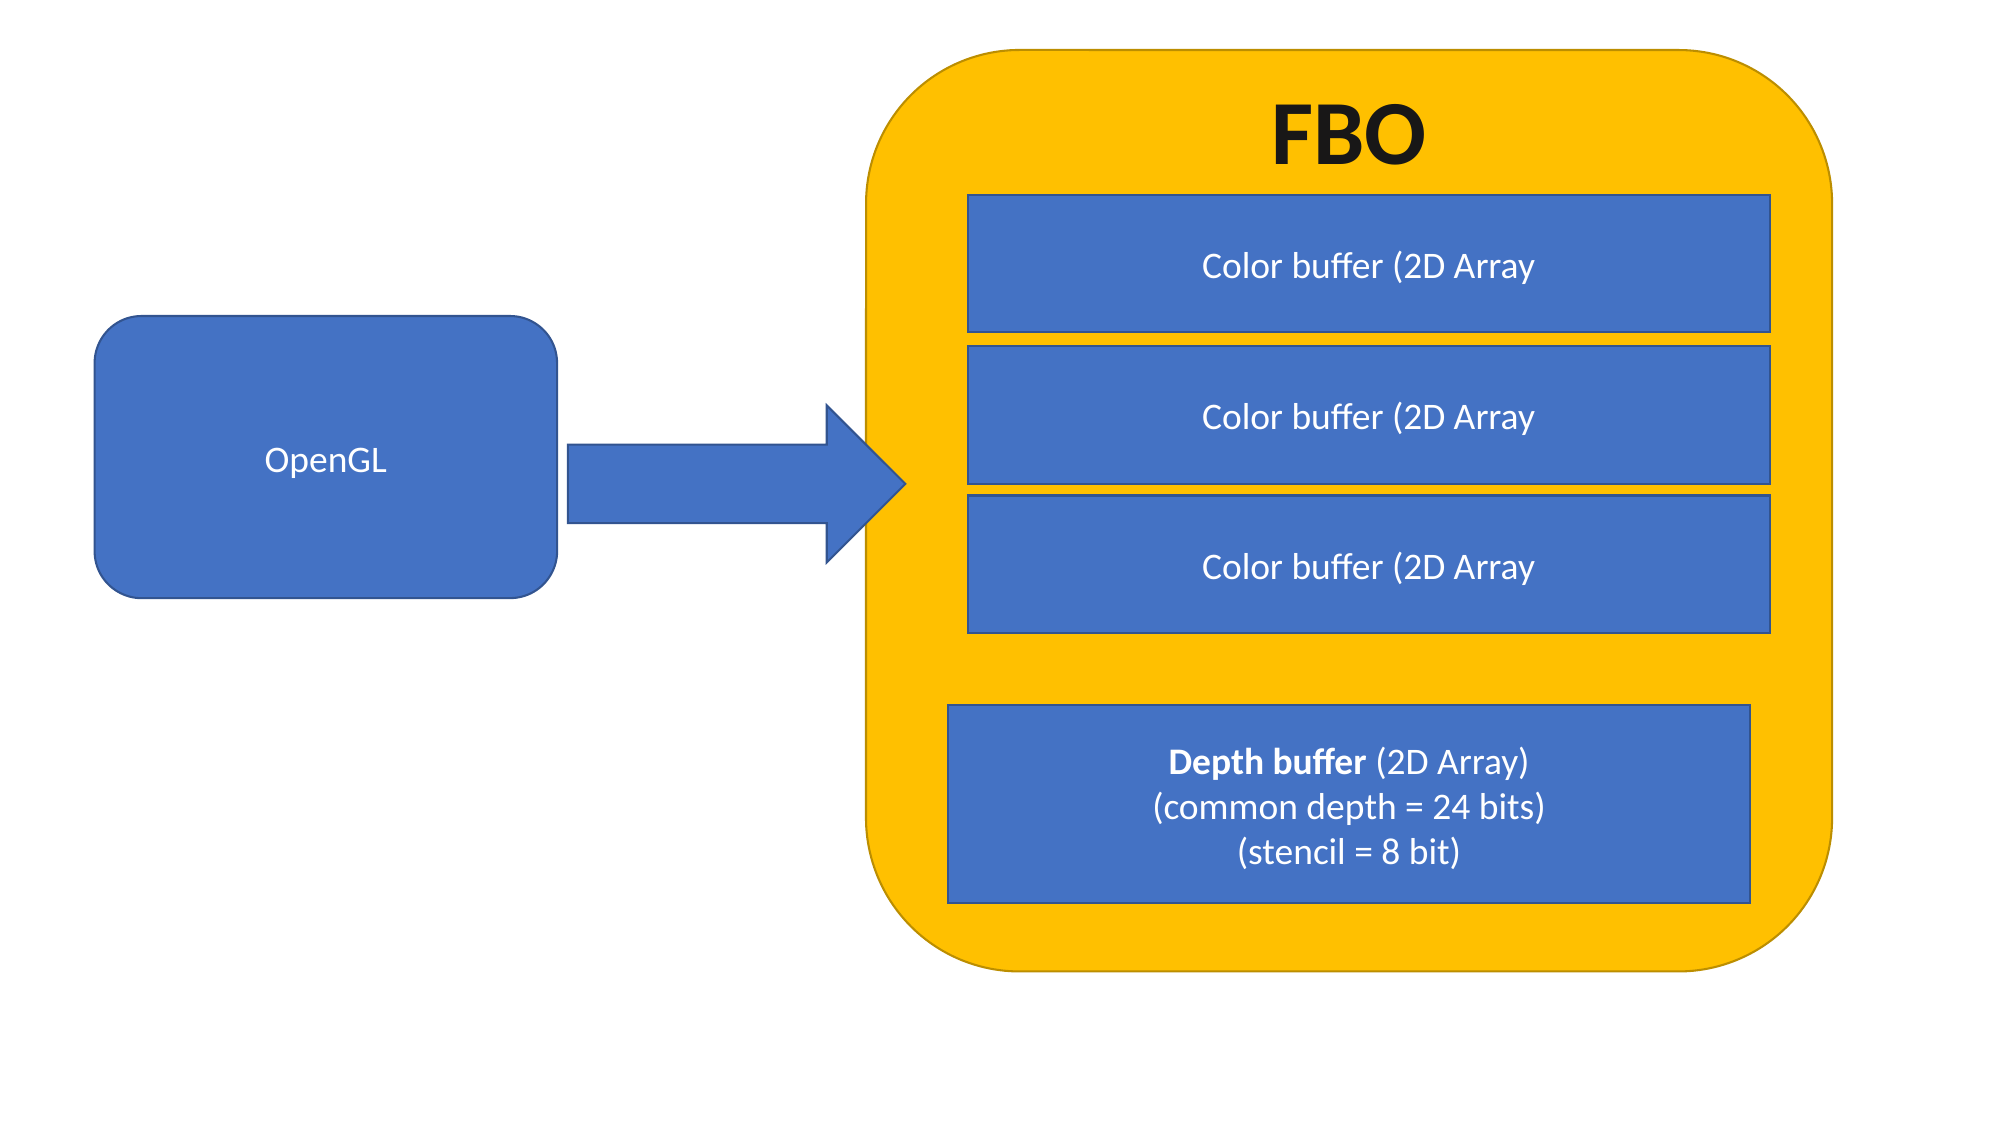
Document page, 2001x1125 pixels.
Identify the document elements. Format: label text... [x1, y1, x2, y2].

text_box Color buffer (2D Array [967, 194, 1771, 333]
text_box Color buffer (2D Array [967, 345, 1771, 485]
text_box [566, 402, 907, 565]
text_box Depth buffer (2D Array) (common depth = 24 bits) (stencil = 8 bit) [947, 704, 1751, 904]
text_box OpenGL [93, 314, 559, 600]
text_box Color buffer (2D Array [967, 494, 1771, 634]
text_box FBO [864, 48, 1834, 973]
